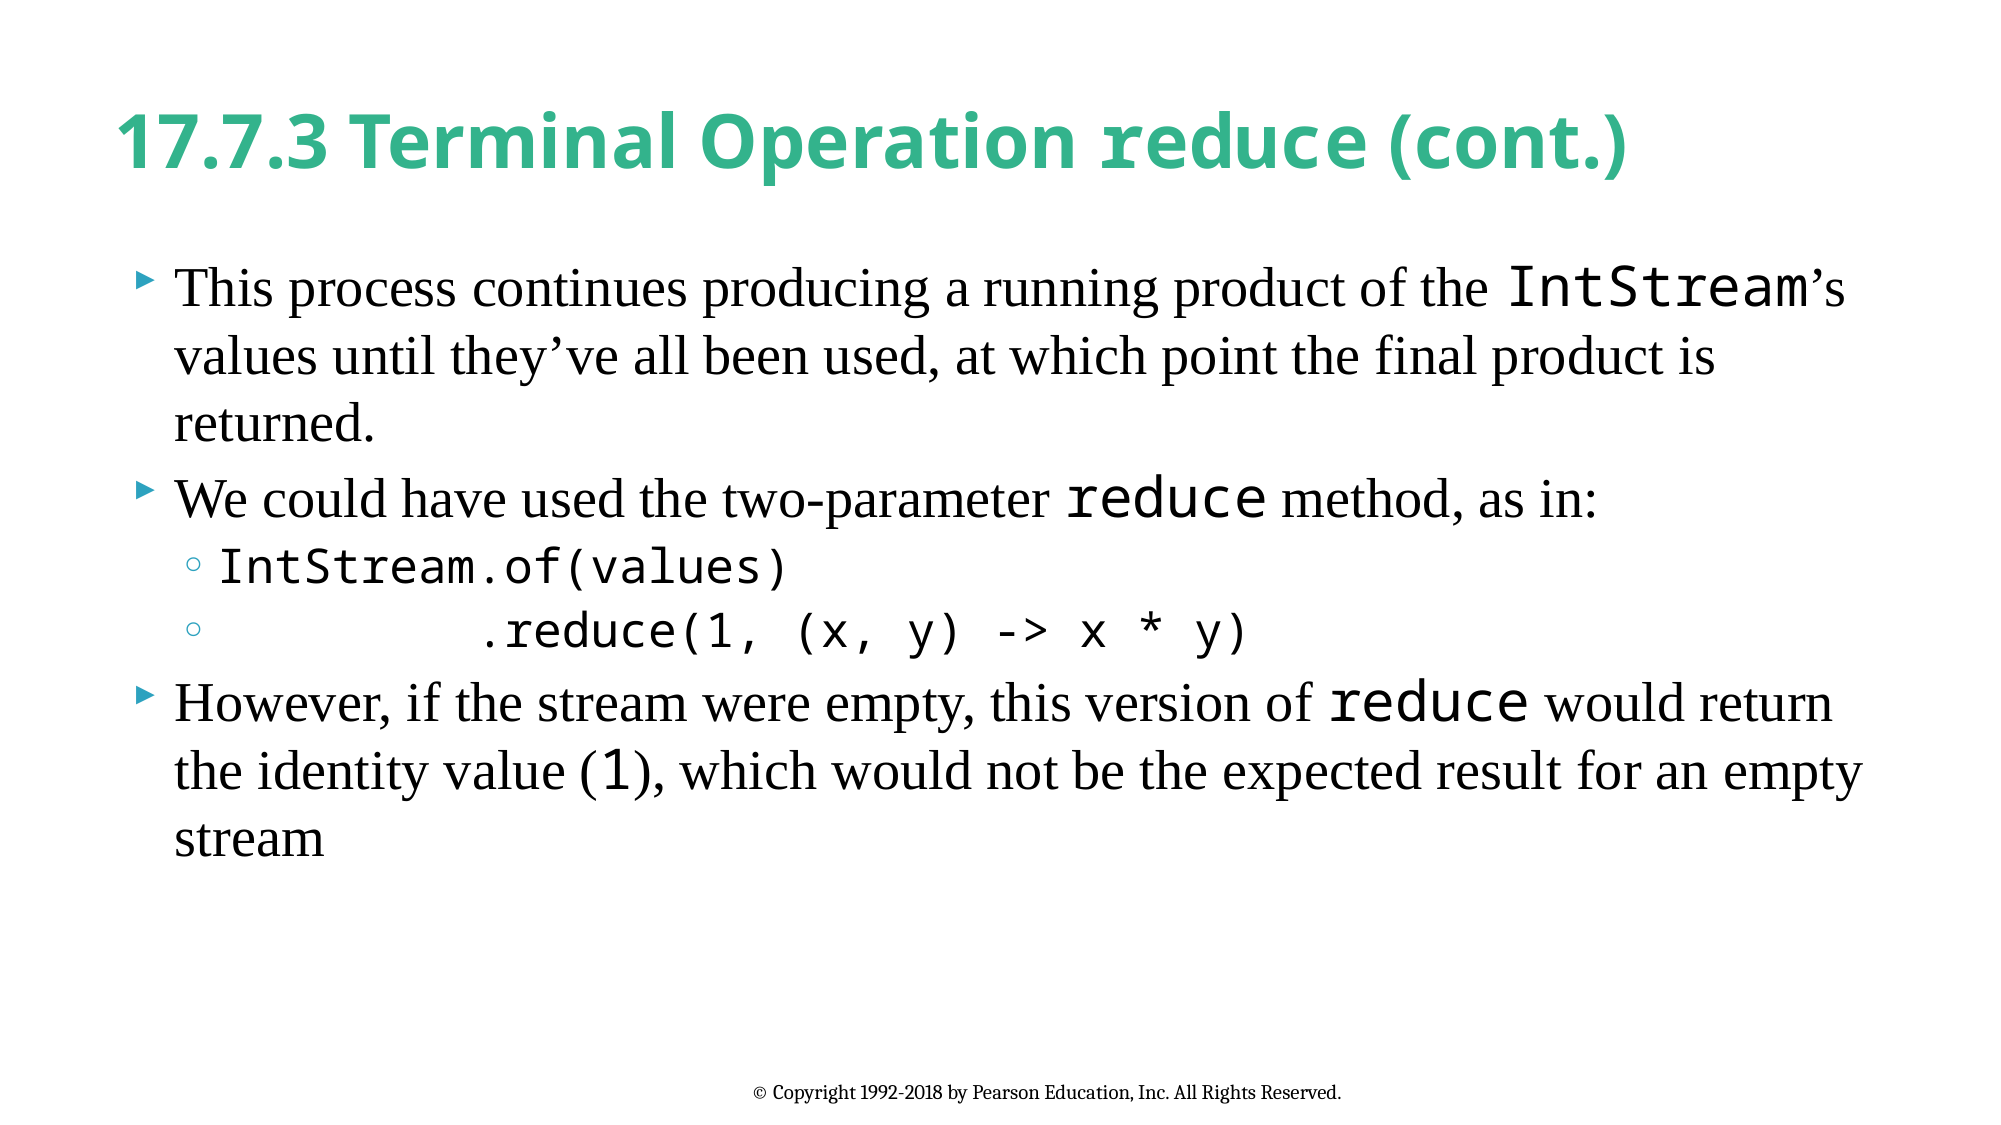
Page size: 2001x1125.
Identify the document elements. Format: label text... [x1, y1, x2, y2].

footer © Copyright 1992-2018 by Pearson Education, Inc. All Rights Reserved. [736, 1051, 1892, 1112]
list This process continues producing a running product of the IntStream’s values until they’ve all been used, at which point the final product is returned. We could have used the two-parameter reduce method, as in: IntStream.of(values) .reduce(1, (x, y) -> x * y) However, if the stream were empty, this version of reduce would return the identity value (1), which would not be the expected result for an empty stream [99, 242, 1900, 986]
title 17.7.3 Terminal Operation reduce (cont.) [99, 45, 1900, 233]
